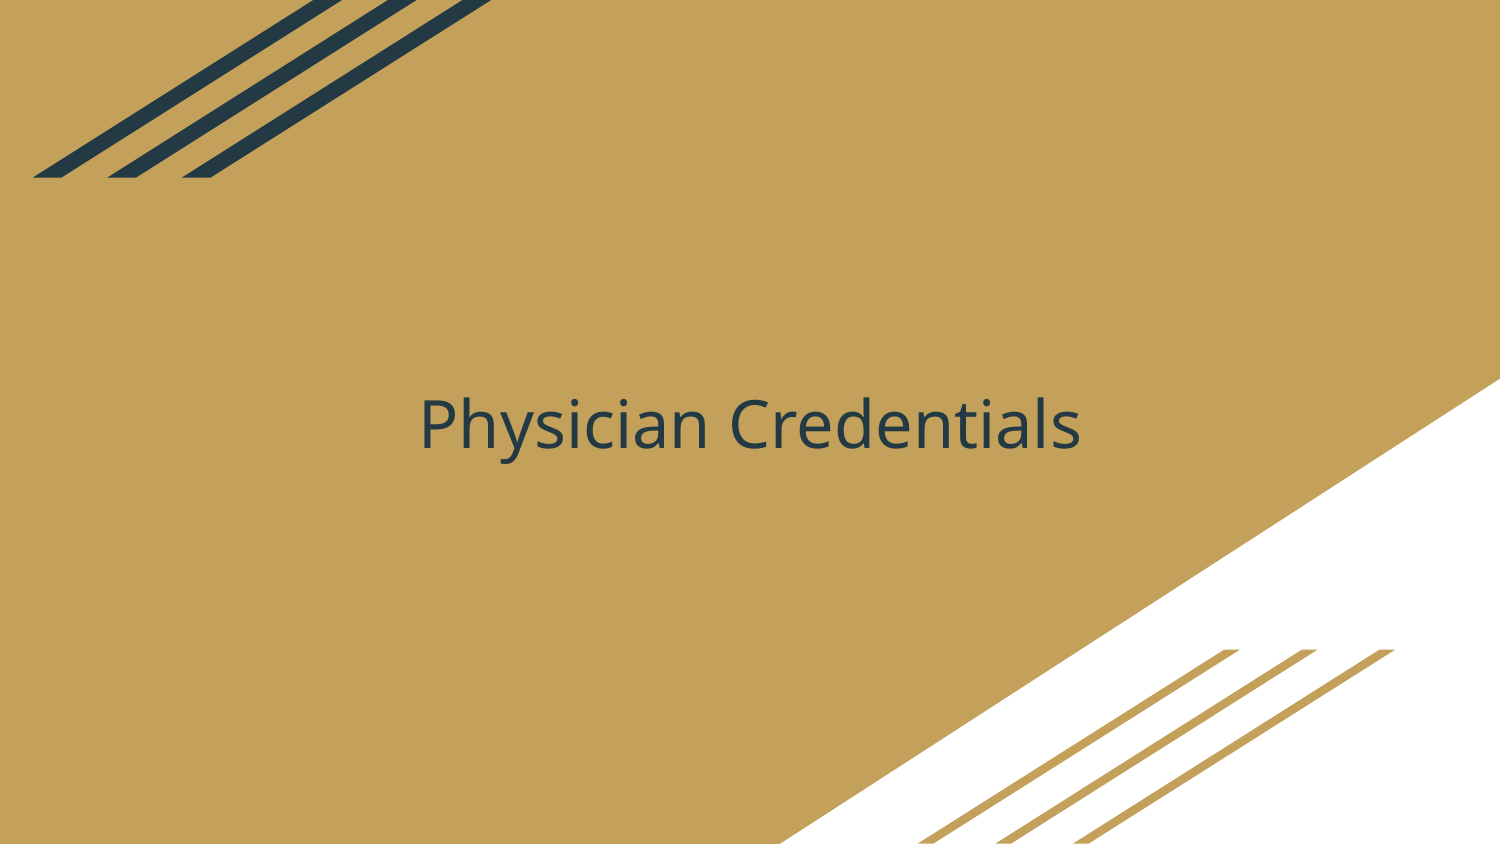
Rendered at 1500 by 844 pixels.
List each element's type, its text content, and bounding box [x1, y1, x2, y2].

title Physician Credentials [309, 286, 1192, 557]
